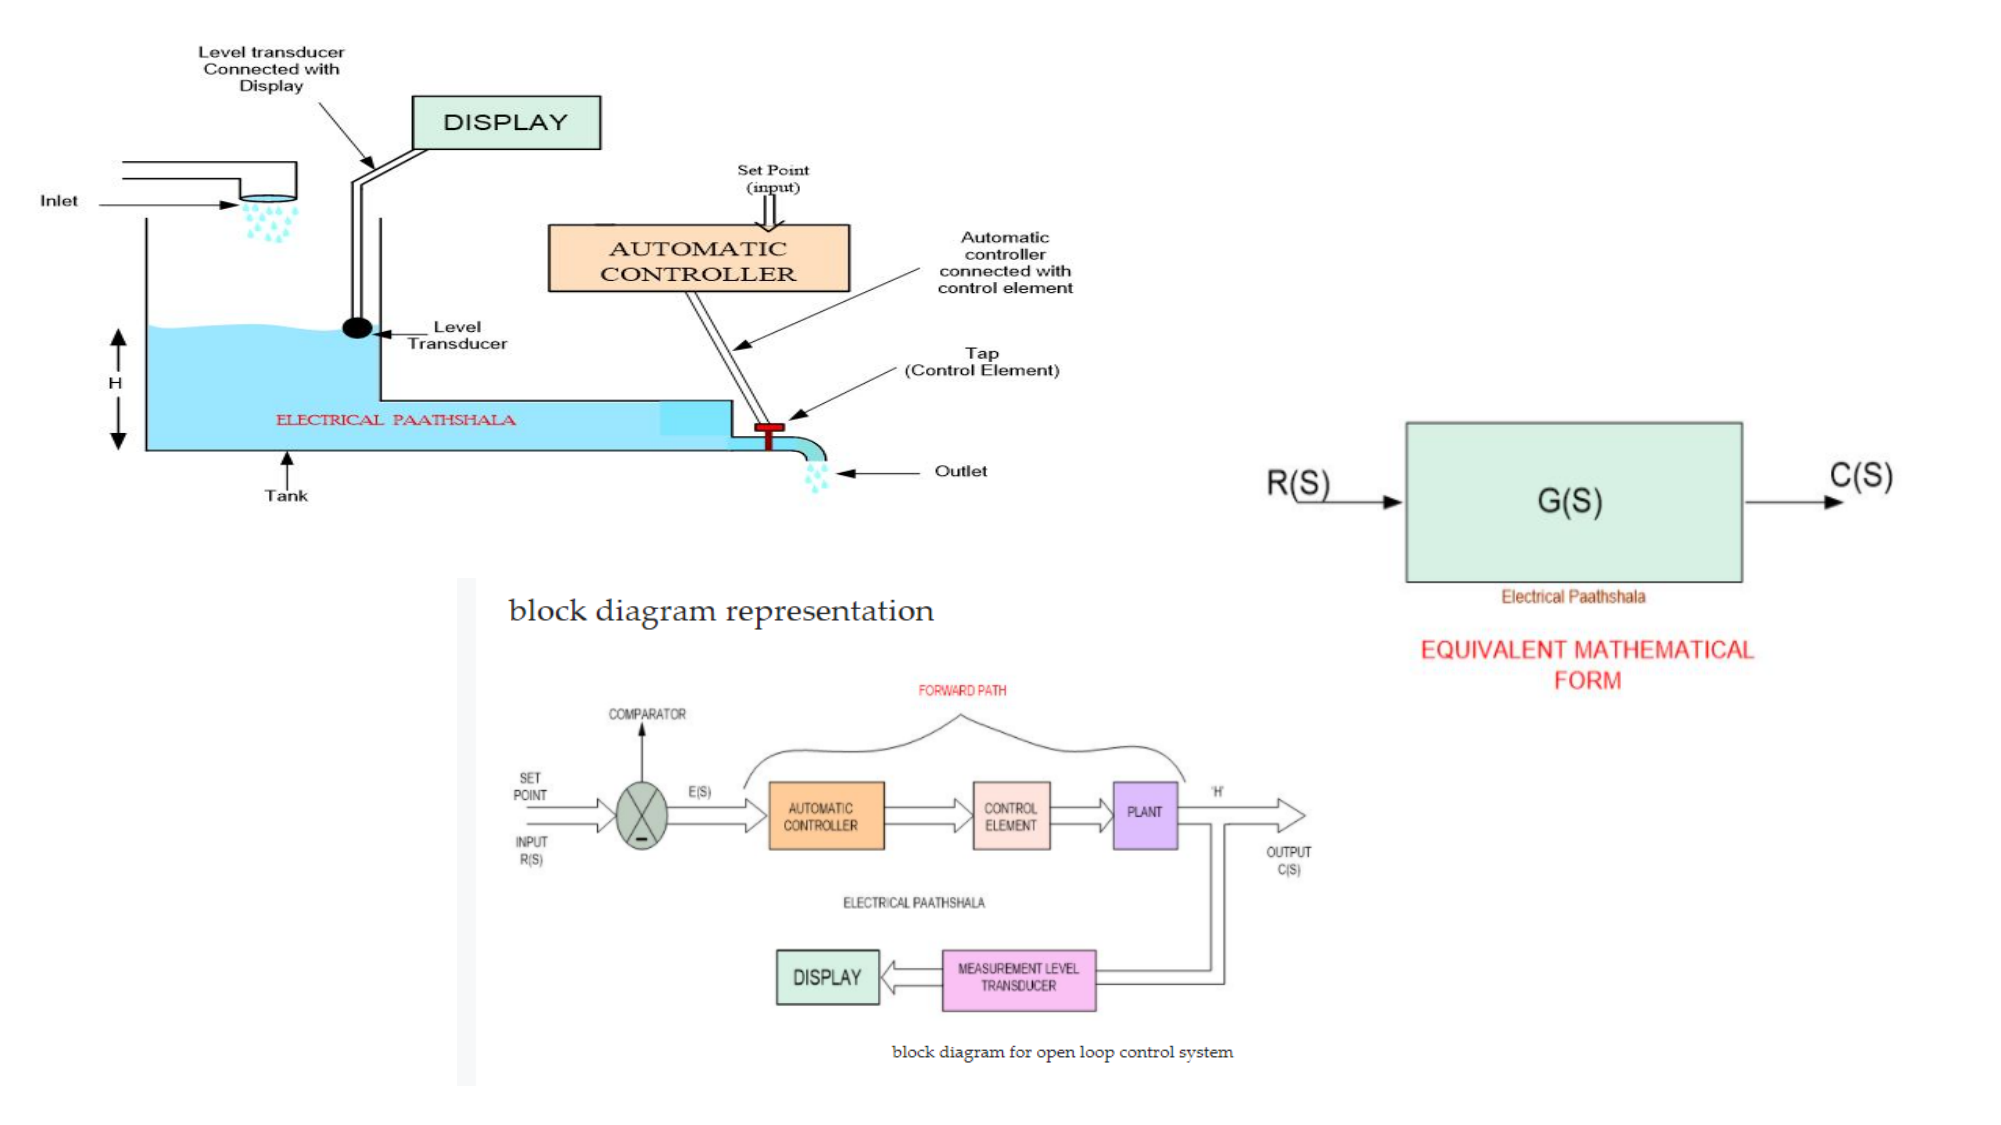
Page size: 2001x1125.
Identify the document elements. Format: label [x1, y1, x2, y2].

picture [457, 403, 1946, 1086]
picture [24, 27, 1108, 514]
